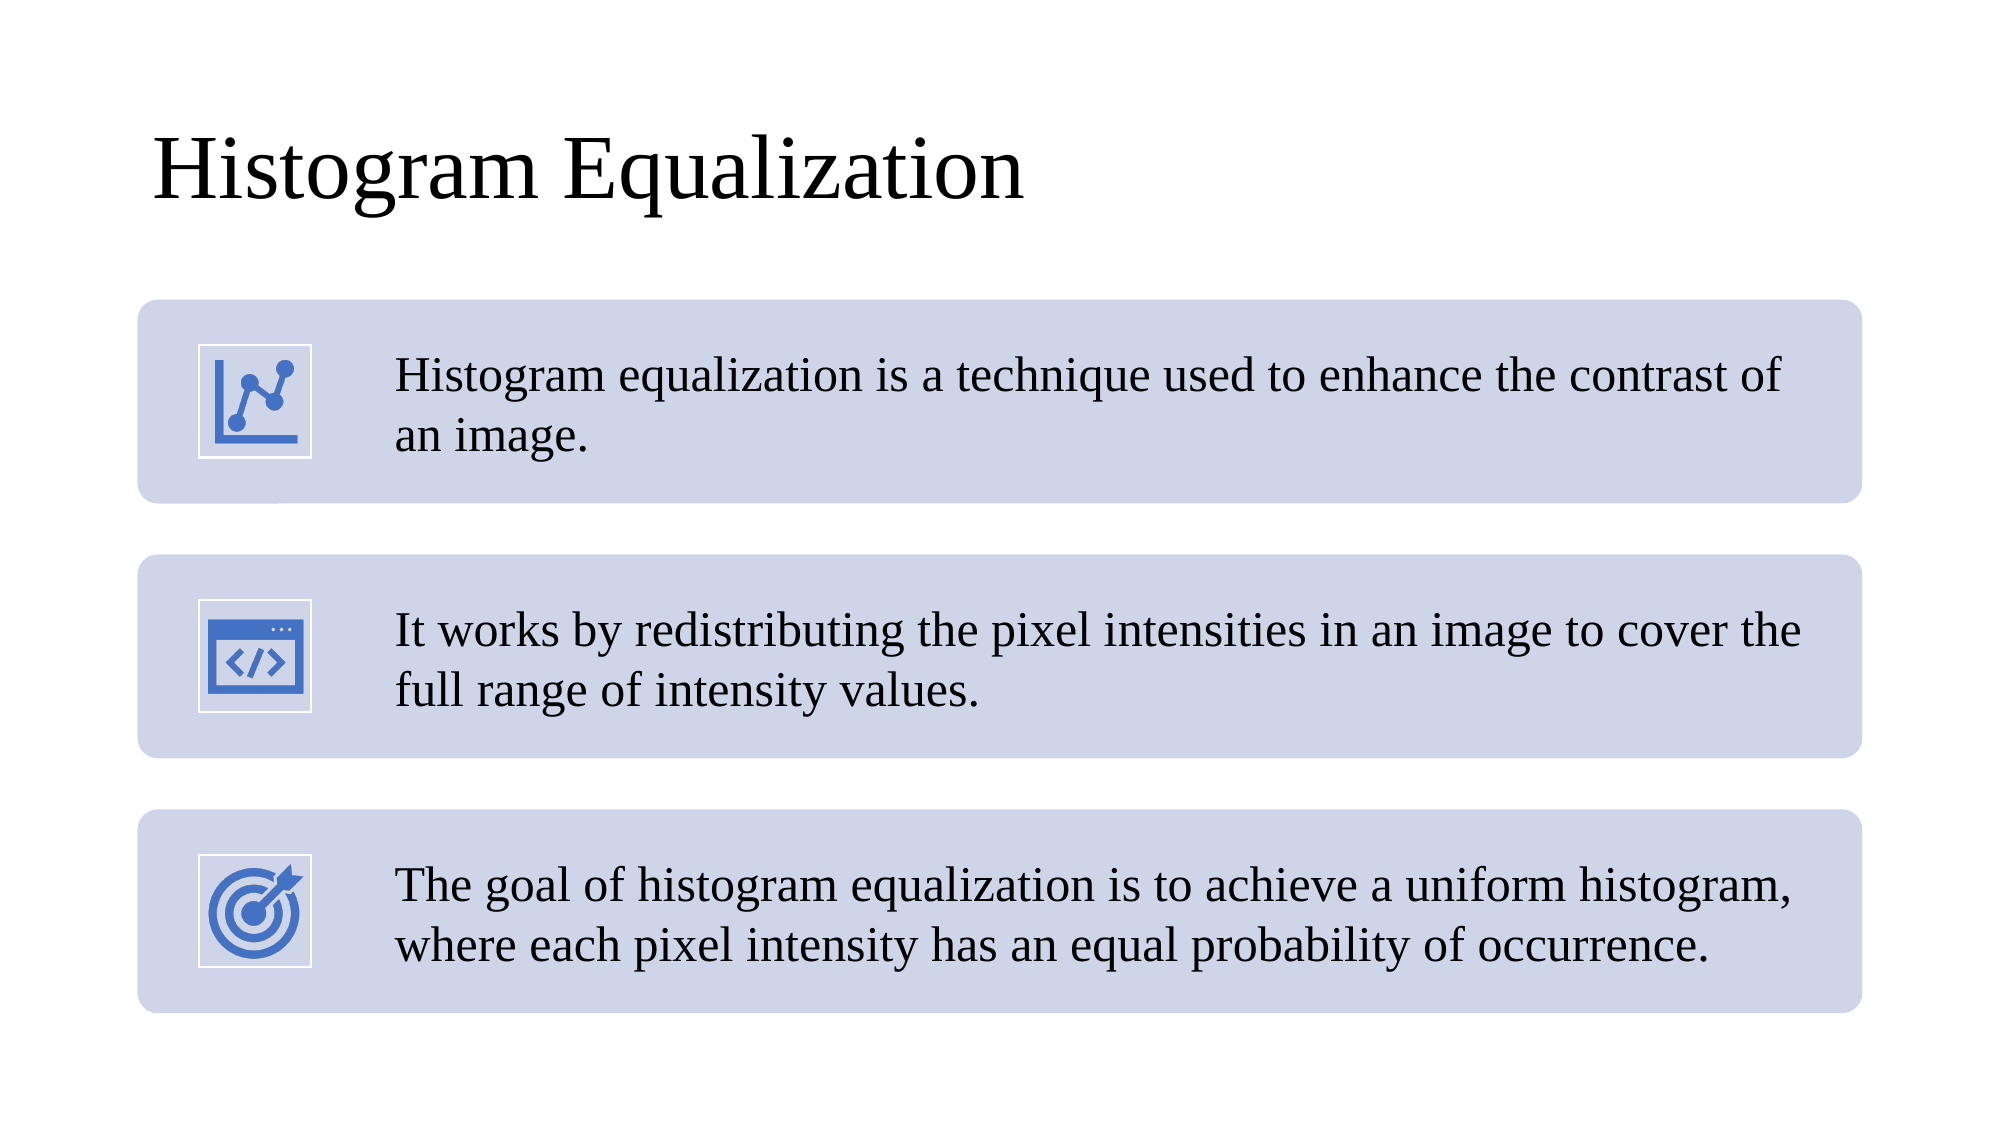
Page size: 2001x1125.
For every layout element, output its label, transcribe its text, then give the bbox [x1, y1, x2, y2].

title Histogram Equalization [137, 59, 1863, 278]
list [137, 299, 1863, 1014]
